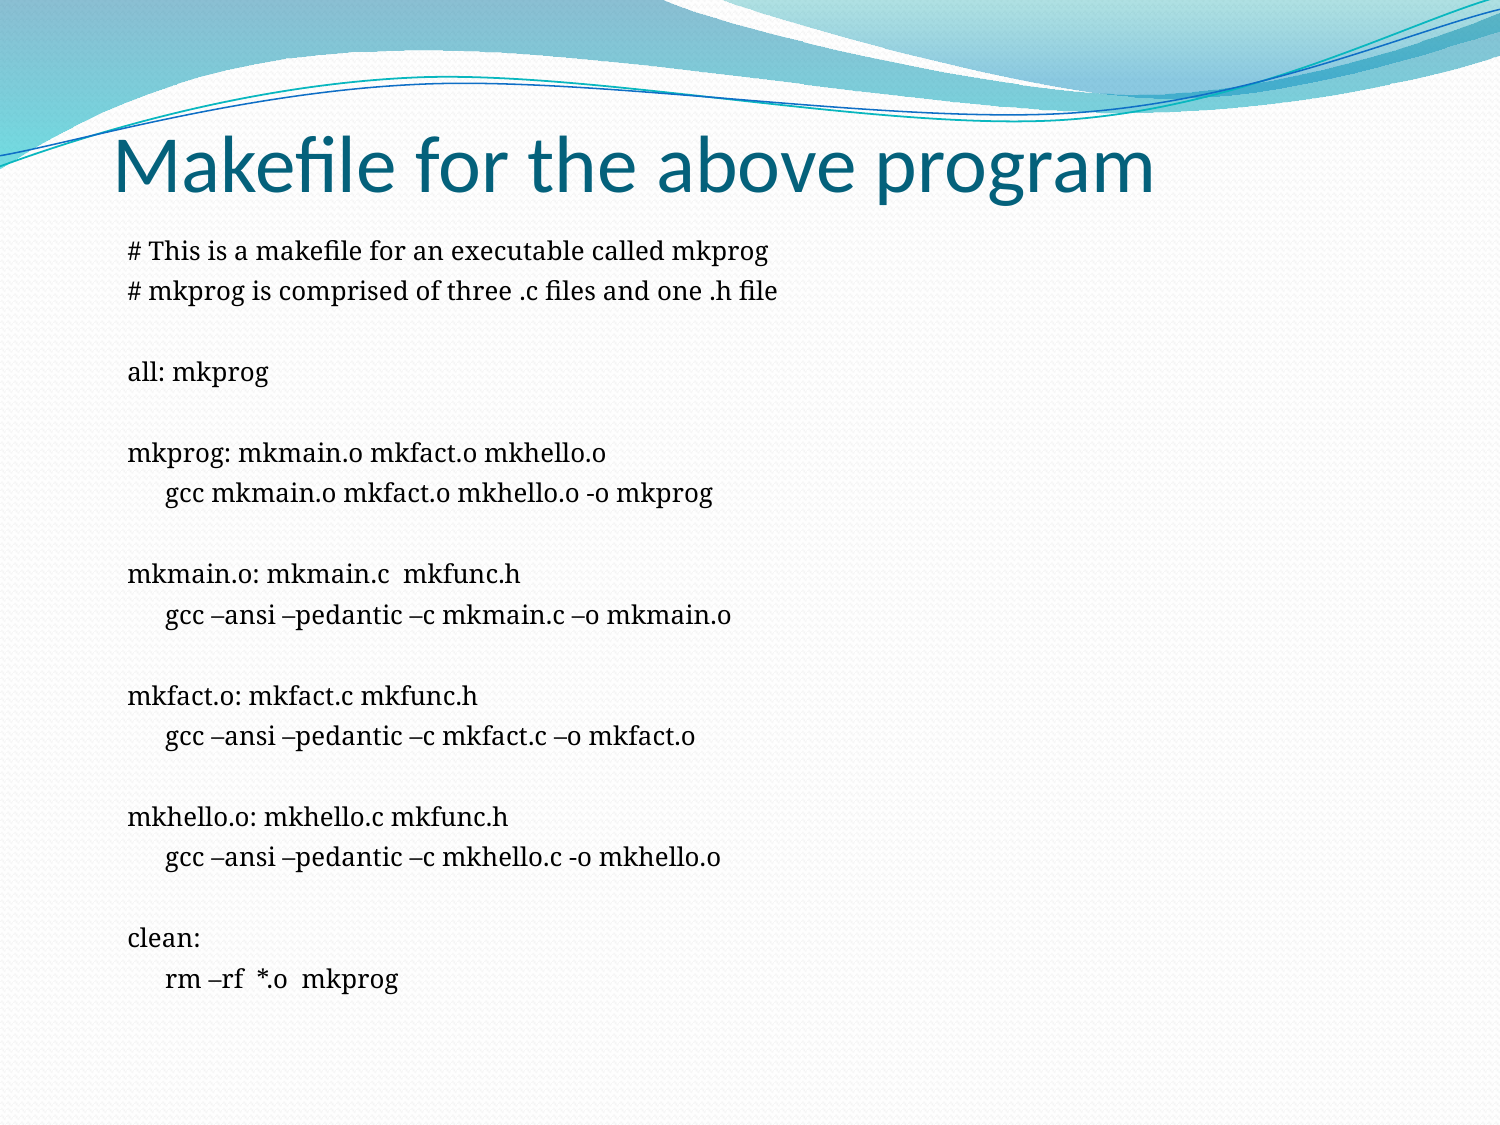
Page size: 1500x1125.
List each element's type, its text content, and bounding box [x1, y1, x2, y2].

list # This is a makefile for an executable called mkprog # mkprog is comprised of three .c files and one .h file all: mkprog mkprog: mkmain.o mkfact.o mkhello.o gcc mkmain.o mkfact.o mkhello.o -o mkprog mkmain.o: mkmain.c mkfunc.h gcc –ansi –pedantic –c mkmain.c –o mkmain.o mkfact.o: mkfact.c mkfunc.h gcc –ansi –pedantic –c mkfact.c –o mkfact.o mkhello.o: mkhello.c mkfunc.h gcc –ansi –pedantic –c mkhello.c -o mkhello.o clean: rm –rf *.o mkprog [112, 224, 1388, 1013]
title Makefile for the above program [112, 75, 1388, 213]
